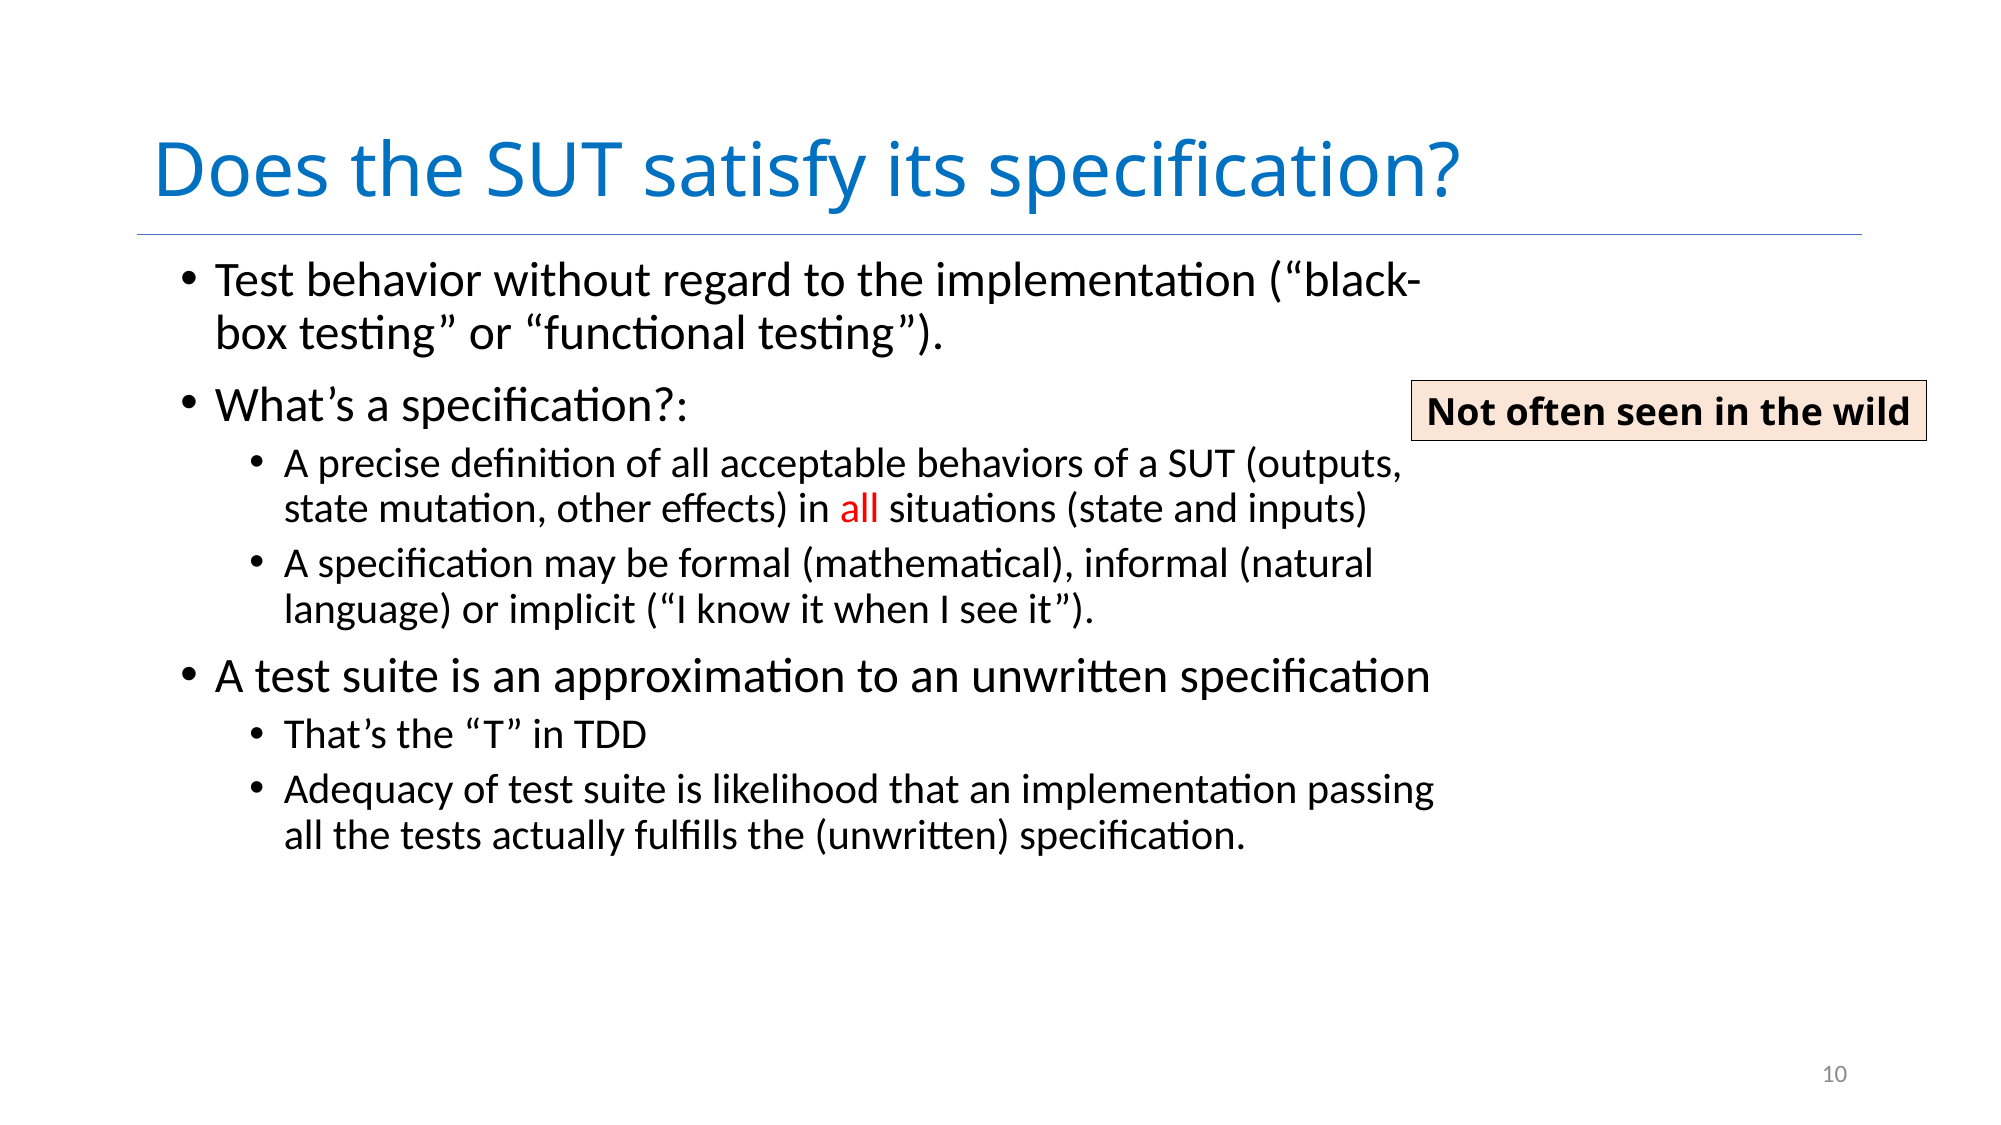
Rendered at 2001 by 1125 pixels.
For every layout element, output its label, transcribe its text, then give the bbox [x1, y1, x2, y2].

text_box Not often seen in the wild [1411, 380, 1927, 441]
title Does the SUT satisfy its specification? [137, 3, 1863, 221]
slide_number 10 [1412, 1042, 1863, 1103]
list Test behavior without regard to the implementation (“black-box testing” or “functional testing”). What’s a specification?: A precise definition of all acceptable behaviors of a SUT (outputs, state mutation, other effects) in all situations (state and inputs) A specification may be formal (mathematical), informal (natural language) or implicit (“I know it when I see it”). A test suite is an approximation to an unwritten specification That’s the “T” in TDD Adequacy of test suite is likelihood that an implementation passing all the tests actually fulfills the (unwritten) specification. [165, 246, 1460, 961]
